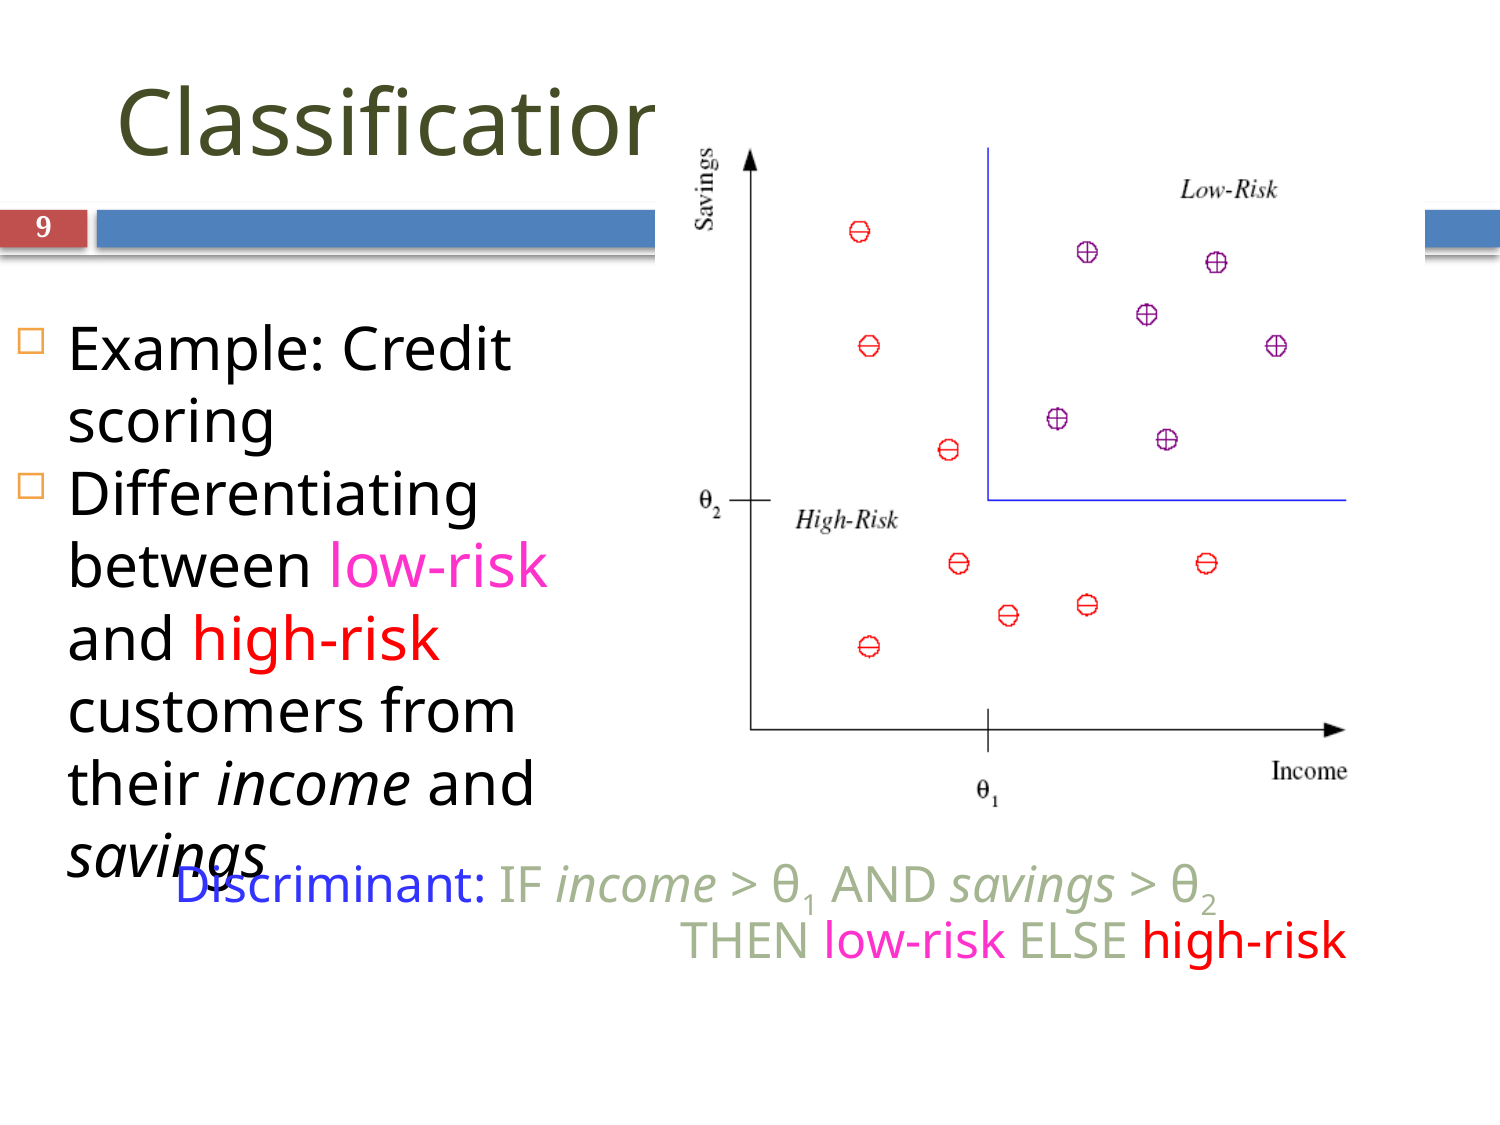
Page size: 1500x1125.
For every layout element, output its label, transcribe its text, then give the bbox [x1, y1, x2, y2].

text_box <number> [0, 208, 88, 249]
text_box Classification [100, 37, 1438, 200]
text_box Discriminant: IF income > θ1 AND savings > θ2 THEN low-risk ELSE high-risk [159, 846, 1435, 976]
picture [655, 89, 1425, 823]
text_box Example: Credit scoring Differentiating between low-risk and high-risk customers from their income and savings [0, 302, 632, 823]
